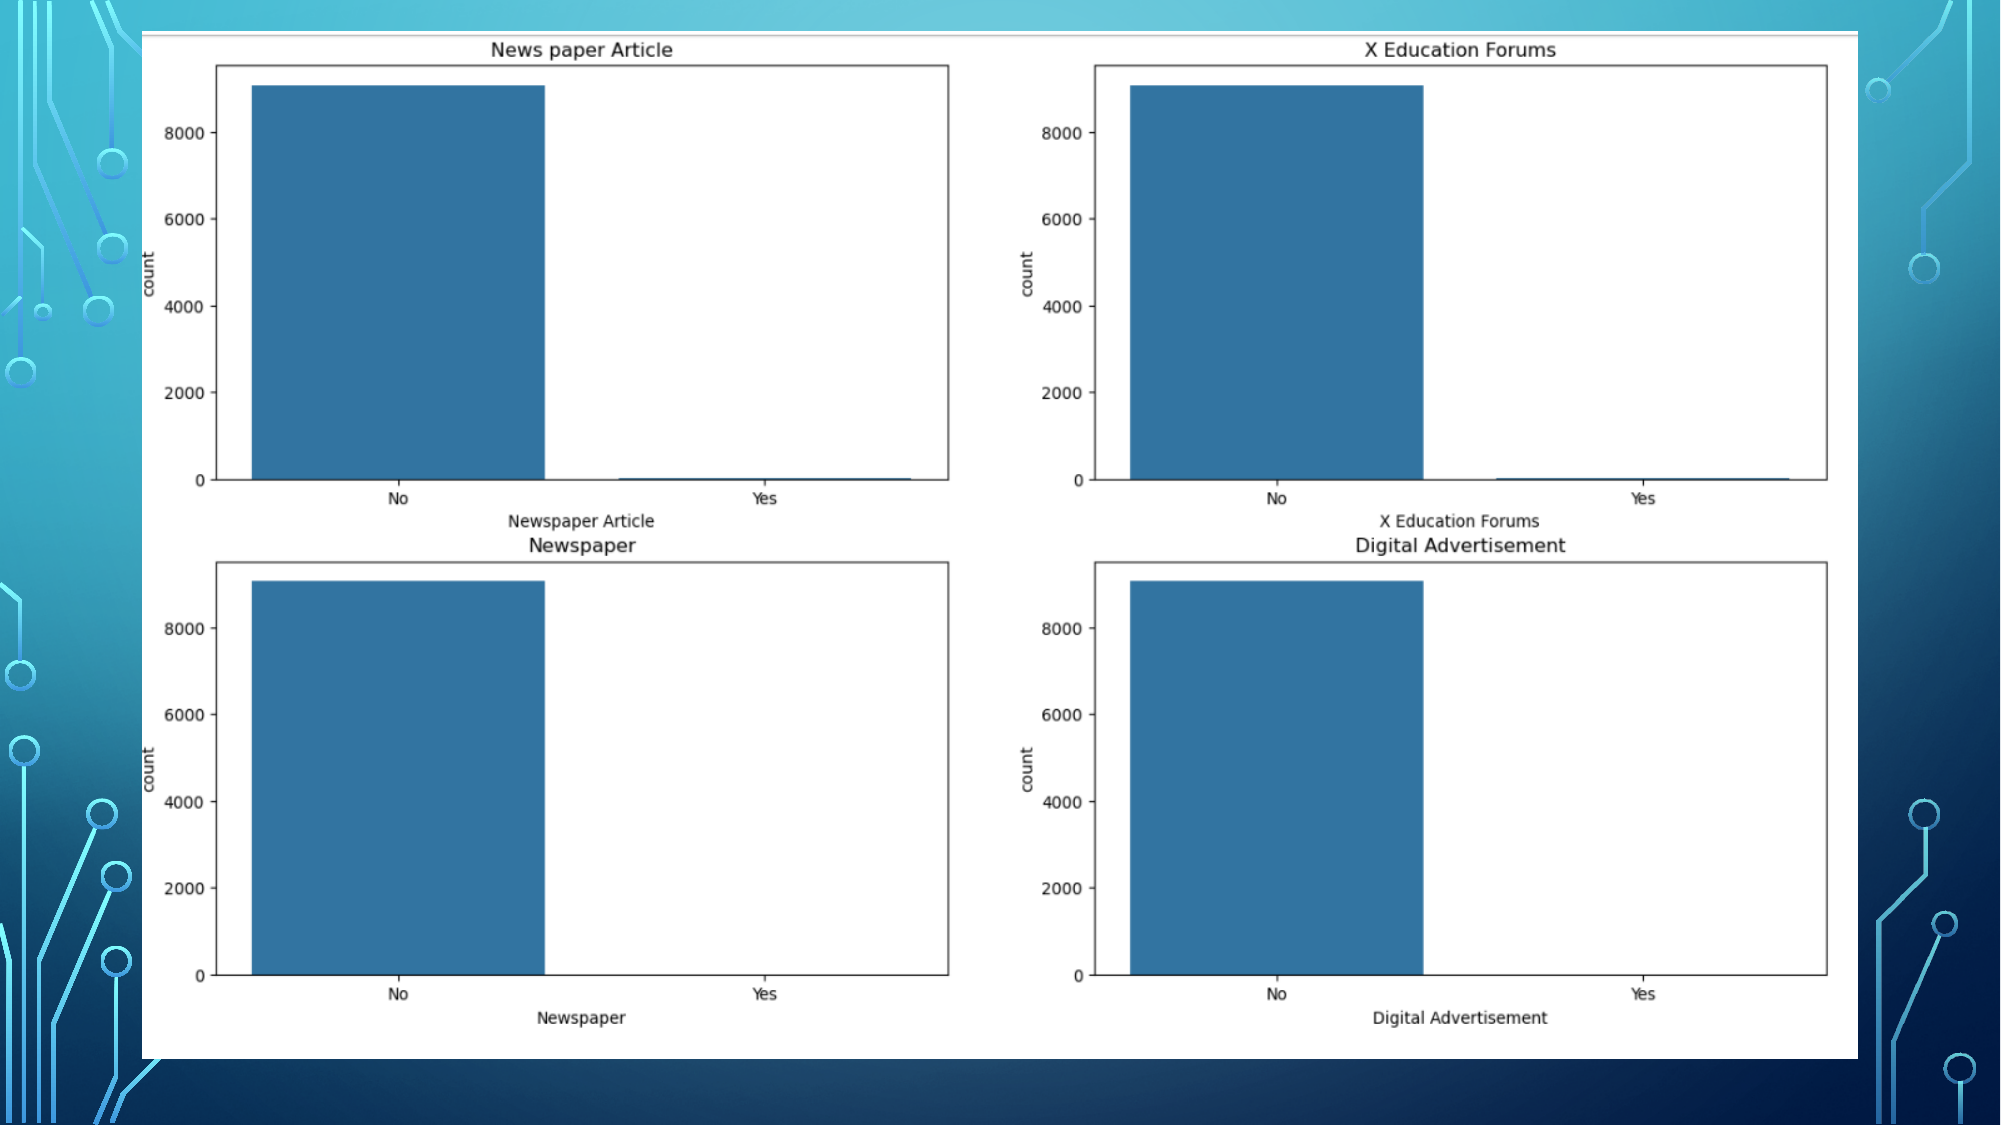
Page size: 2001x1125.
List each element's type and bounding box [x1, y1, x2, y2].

picture [142, 31, 1858, 1059]
